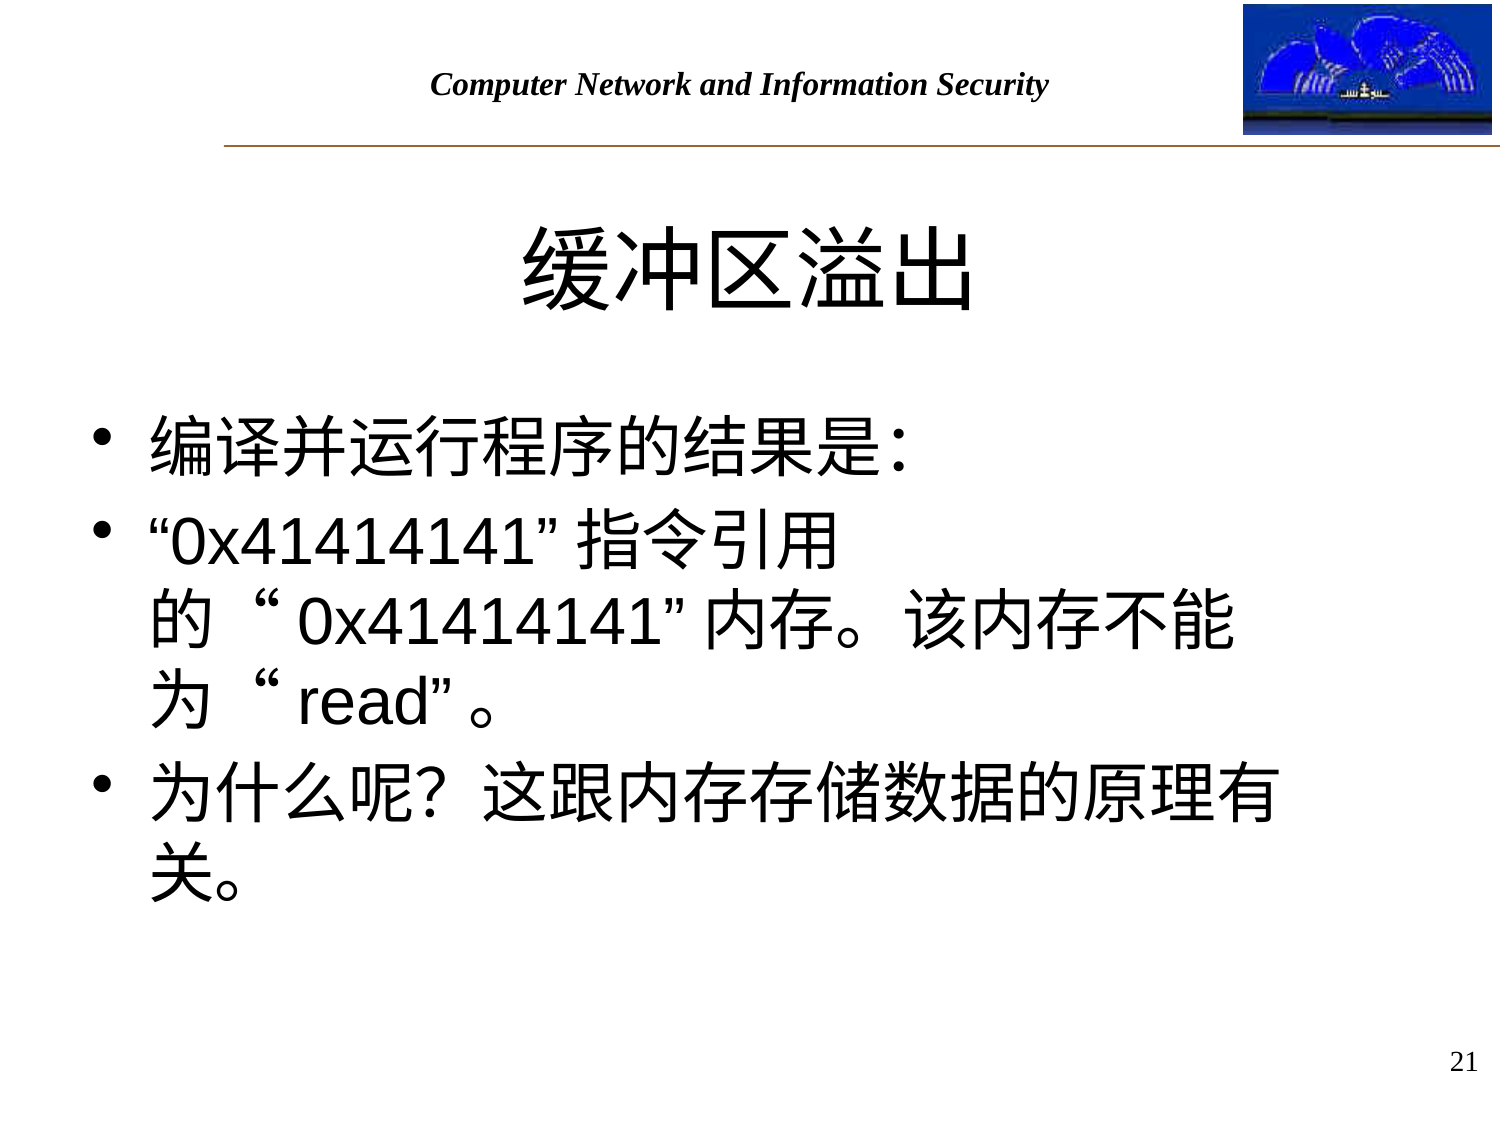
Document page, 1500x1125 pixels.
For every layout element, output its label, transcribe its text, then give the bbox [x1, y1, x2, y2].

slide_number 21 [1144, 1034, 1495, 1113]
list 编译并运行程序的结果是： “0x41414141”指令引用的“0x41414141”内存。该内存不能为“read”。 为什么呢？这跟内存存储数据的原理有关。 [76, 397, 1427, 953]
title 缓冲区溢出 [75, 208, 1425, 325]
